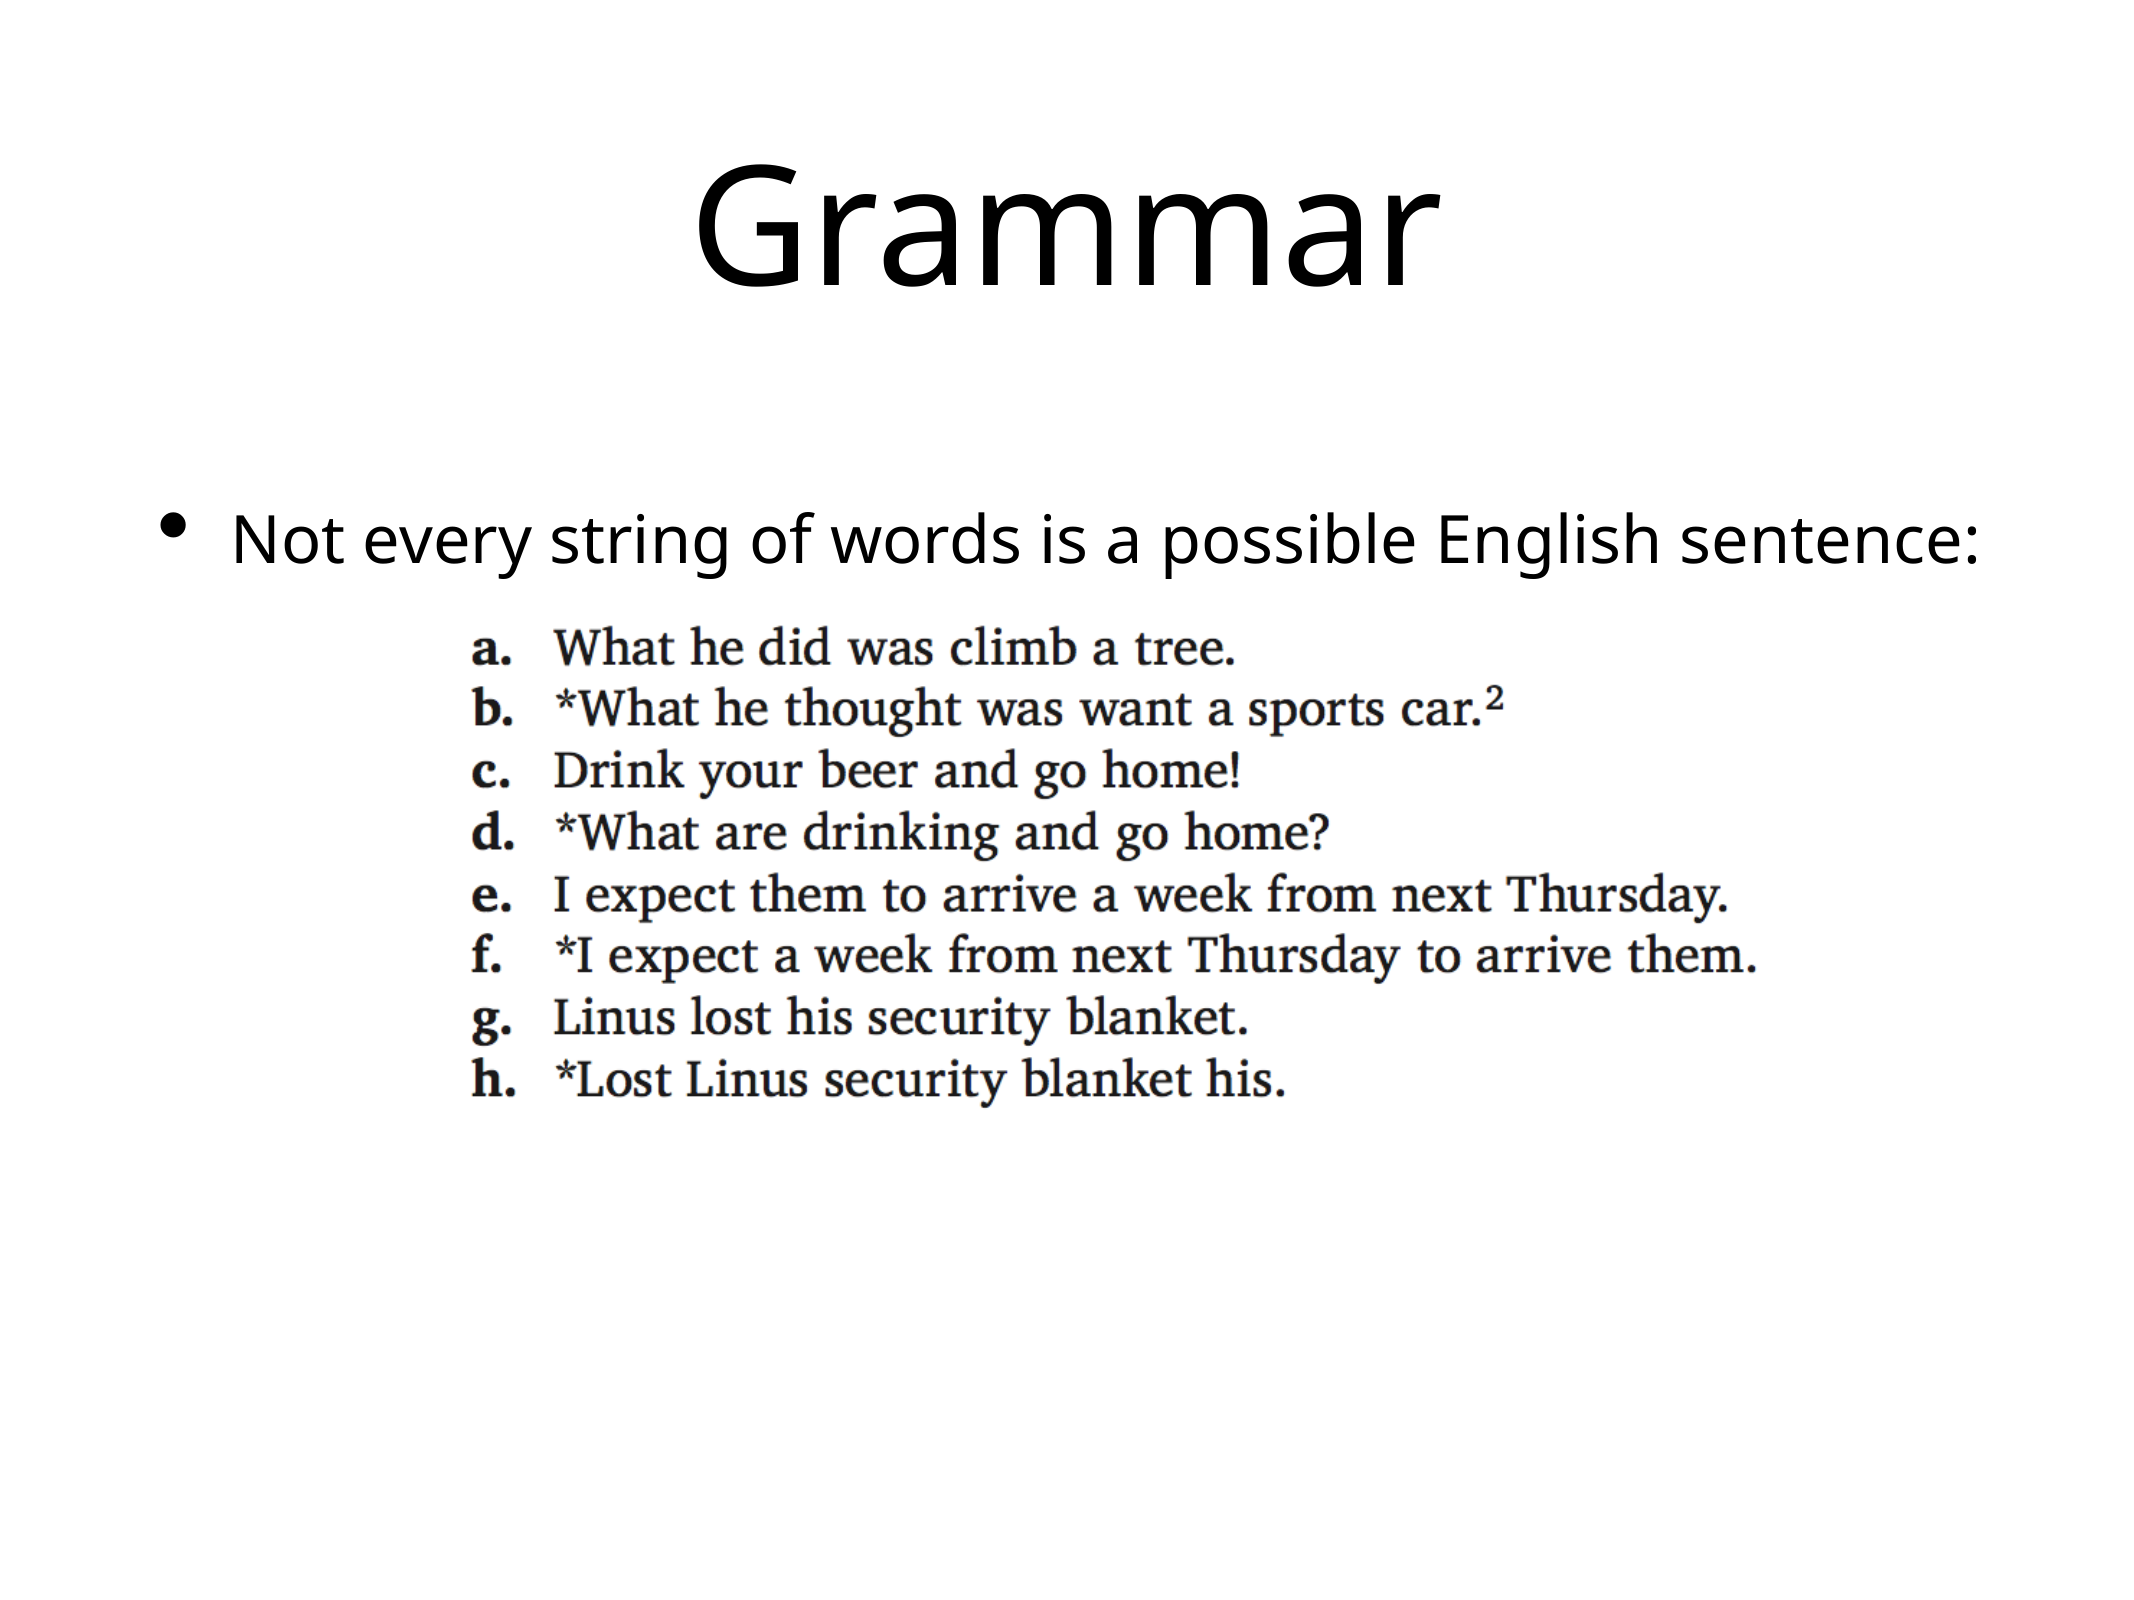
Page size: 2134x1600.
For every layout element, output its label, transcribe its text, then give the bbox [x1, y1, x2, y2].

picture [408, 599, 1801, 1134]
list Not every string of words is a possible English sentence: [148, 429, 2060, 644]
title Grammar [155, 41, 1978, 397]
